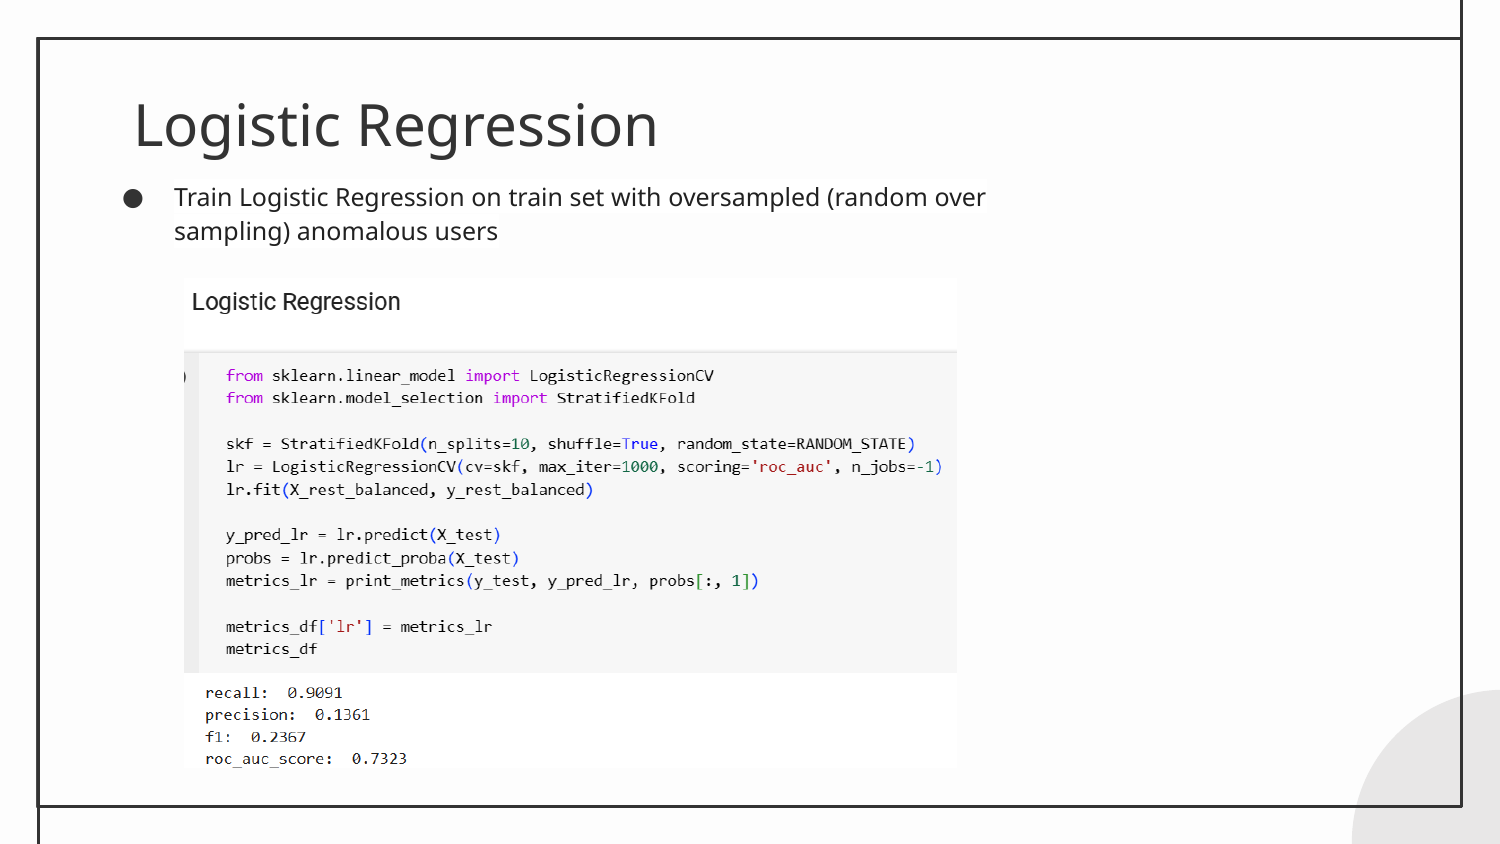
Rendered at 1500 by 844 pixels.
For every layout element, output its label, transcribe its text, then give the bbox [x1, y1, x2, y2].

text_box Train Logistic Regression on train set with oversampled (random over sampling) anomalous users [84, 161, 1019, 261]
title Logistic Regression [118, 72, 1382, 167]
picture [183, 278, 957, 768]
